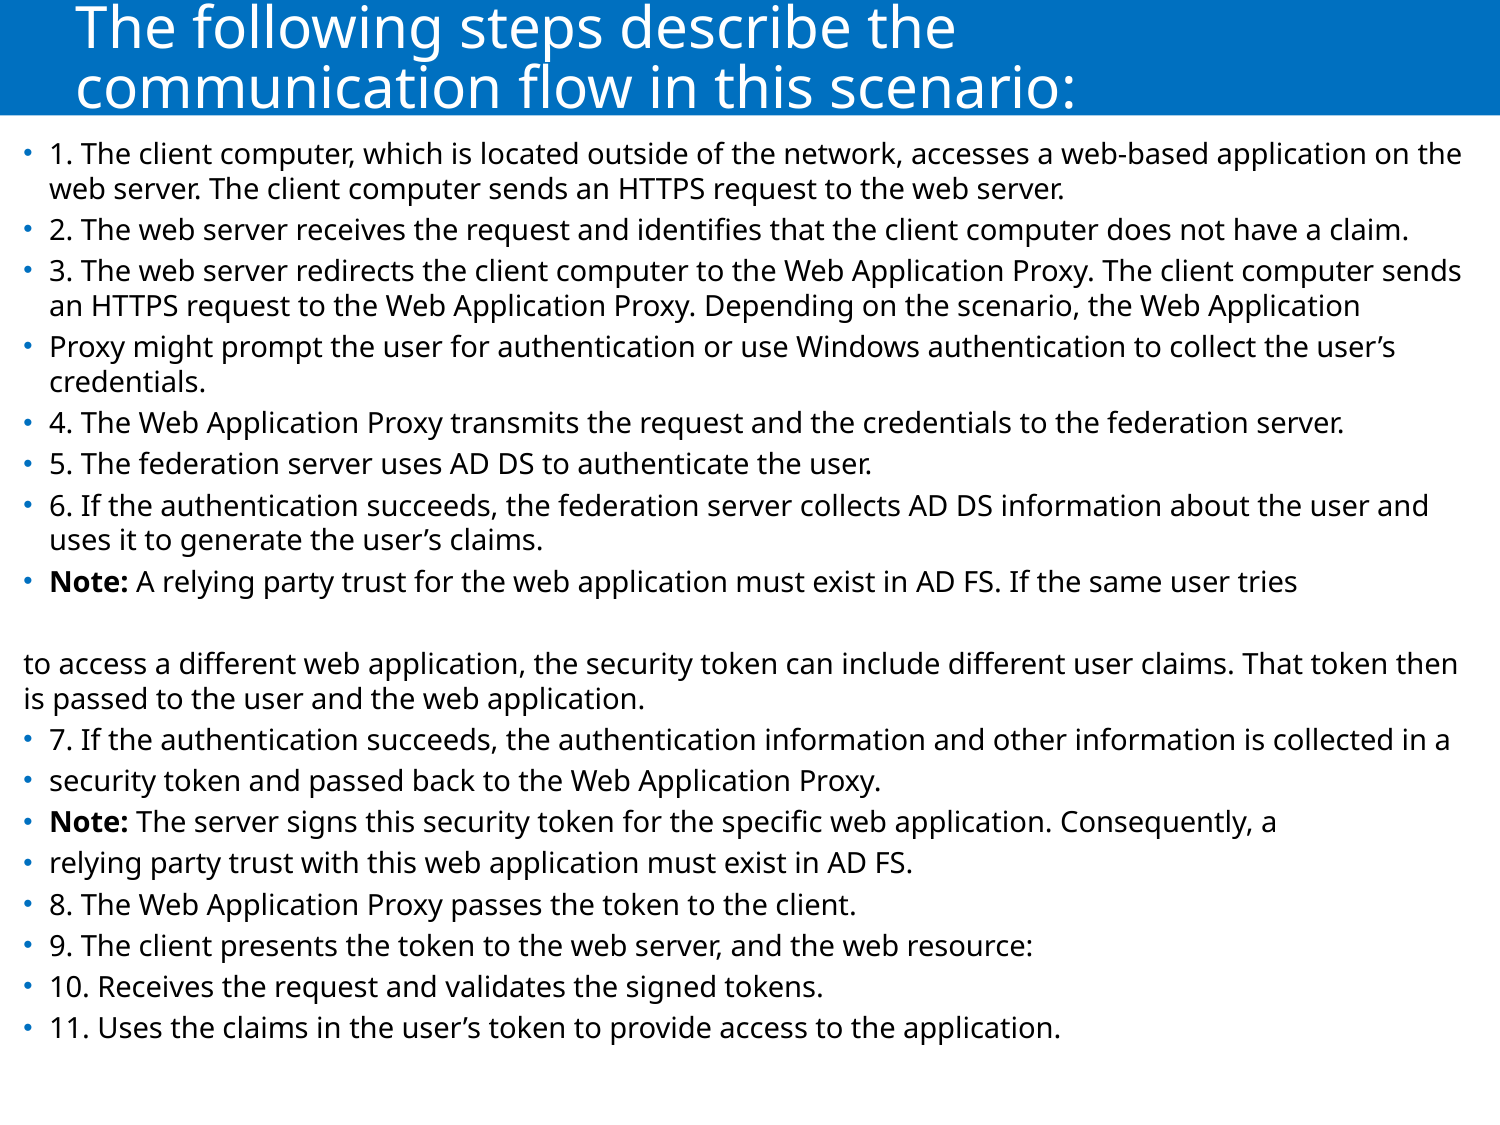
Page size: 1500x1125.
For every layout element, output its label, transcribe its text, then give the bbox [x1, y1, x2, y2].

list 1. The client computer, which is located outside of the network, accesses a web-based application on the web server. The client computer sends an HTTPS request to the web server. 2. The web server receives the request and identifies that the client computer does not have a claim. 3. The web server redirects the client computer to the Web Application Proxy. The client computer sends an HTTPS request to the Web Application Proxy. Depending on the scenario, the Web Application Proxy might prompt the user for authentication or use Windows authentication to collect the user’s credentials. 4. The Web Application Proxy transmits the request and the credentials to the federation server. 5. The federation server uses AD DS to authenticate the user. 6. If the authentication succeeds, the federation server collects AD DS information about the user and uses it to generate the user’s claims. Note: A relying party trust for the web application must exist in AD FS. If the same user tries to access a different web application, the security token can include different user claims. That token then is passed to the user and the web application. 7. If the authentication succeeds, the authentication information and other information is collected in a security token and passed back to the Web Application Proxy. Note: The server signs this security token for the specific web application. Consequently, a relying party trust with this web application must exist in AD FS. 8. The Web Application Proxy passes the token to the client. 9. The client presents the token to the web server, and the web resource: 10. Receives the request and validates the signed tokens. 11. Uses the claims in the user’s token to provide access to the application. [23, 134, 1467, 1125]
title The following steps describe the communication flow in this scenario: [75, 0, 1351, 122]
